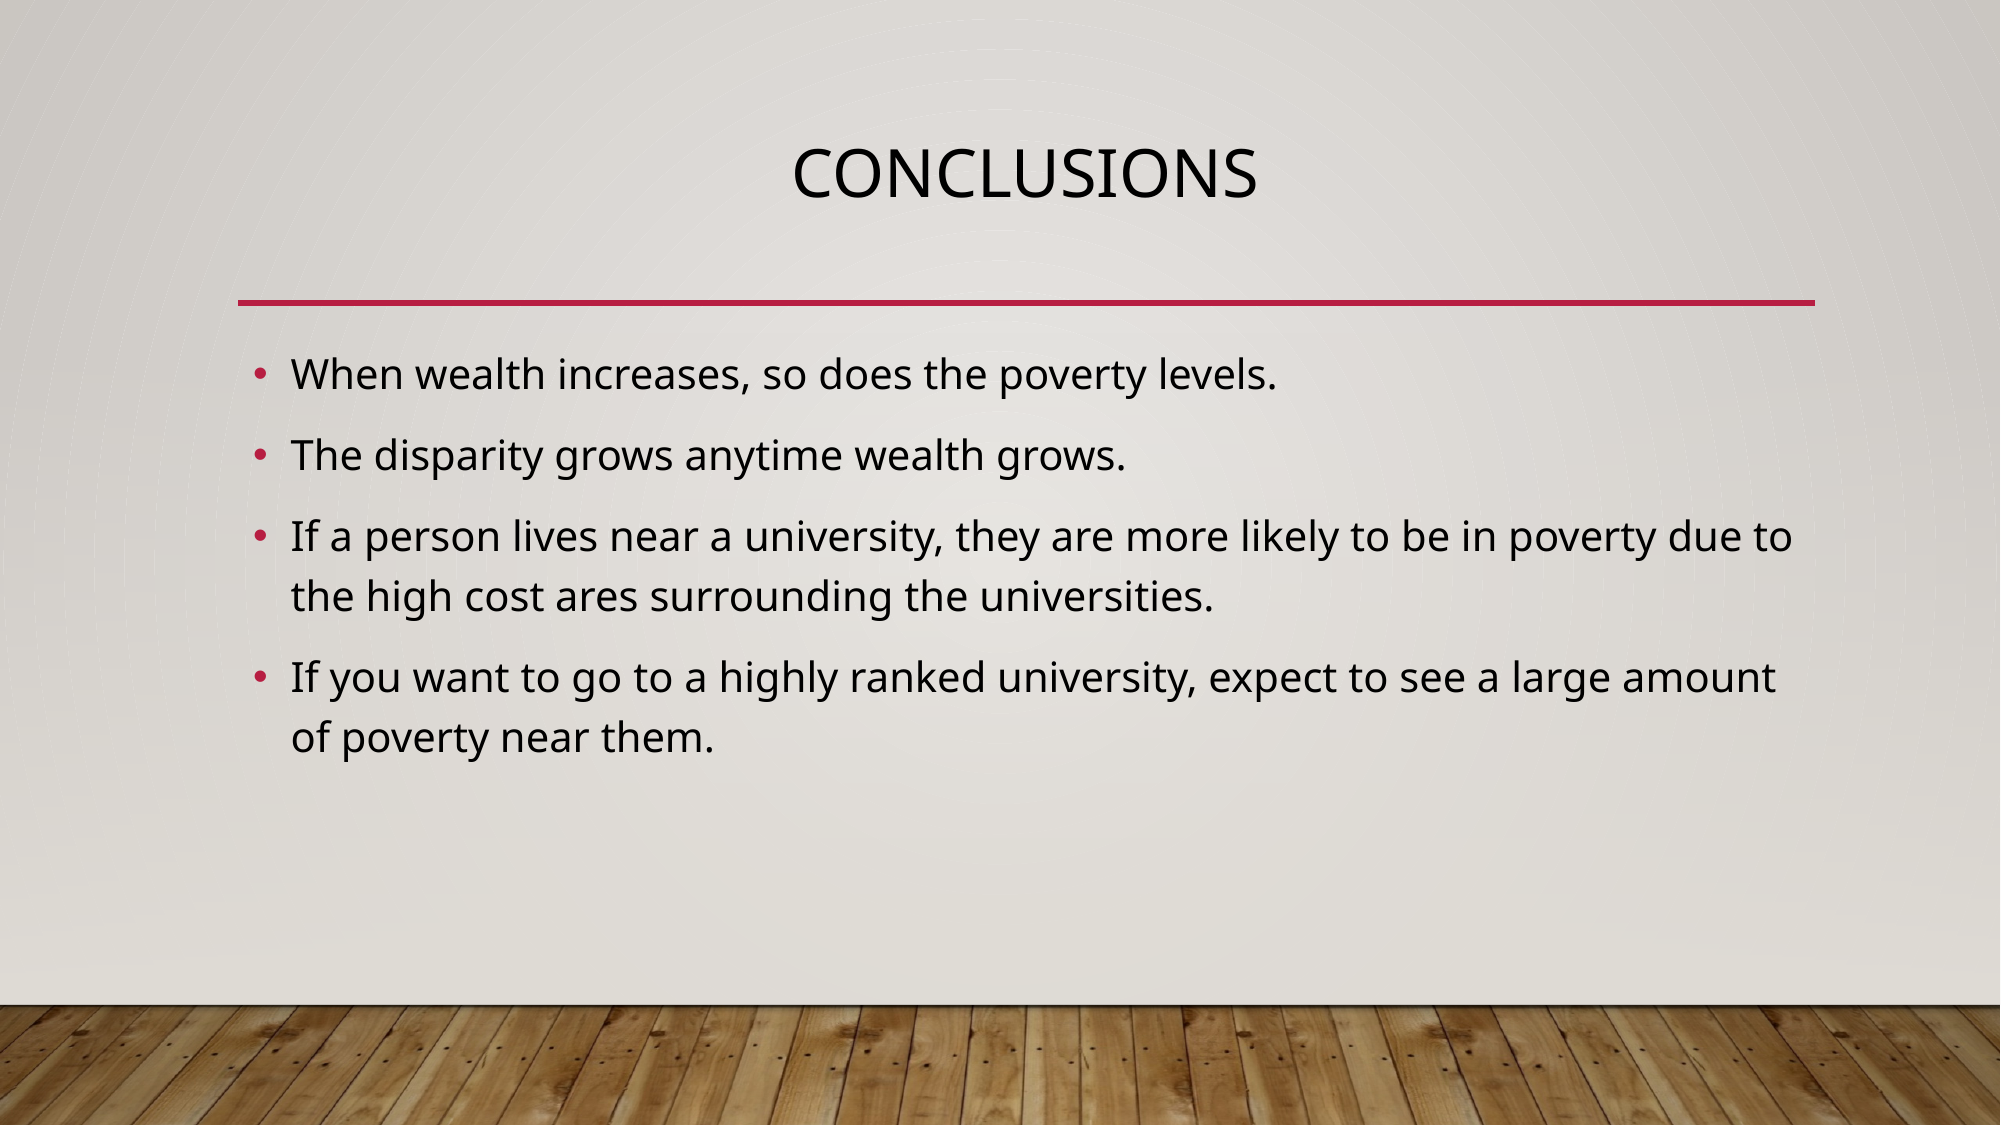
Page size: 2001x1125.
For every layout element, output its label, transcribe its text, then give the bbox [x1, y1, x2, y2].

title Conclusions [238, 131, 1814, 305]
picture [0, 1005, 2000, 1125]
list When wealth increases, so does the poverty levels. The disparity grows anytime wealth grows. If a person lives near a university, they are more likely to be in poverty due to the high cost ares surrounding the universities. If you want to go to a highly ranked university, expect to see a large amount of poverty near them. [238, 330, 1814, 897]
